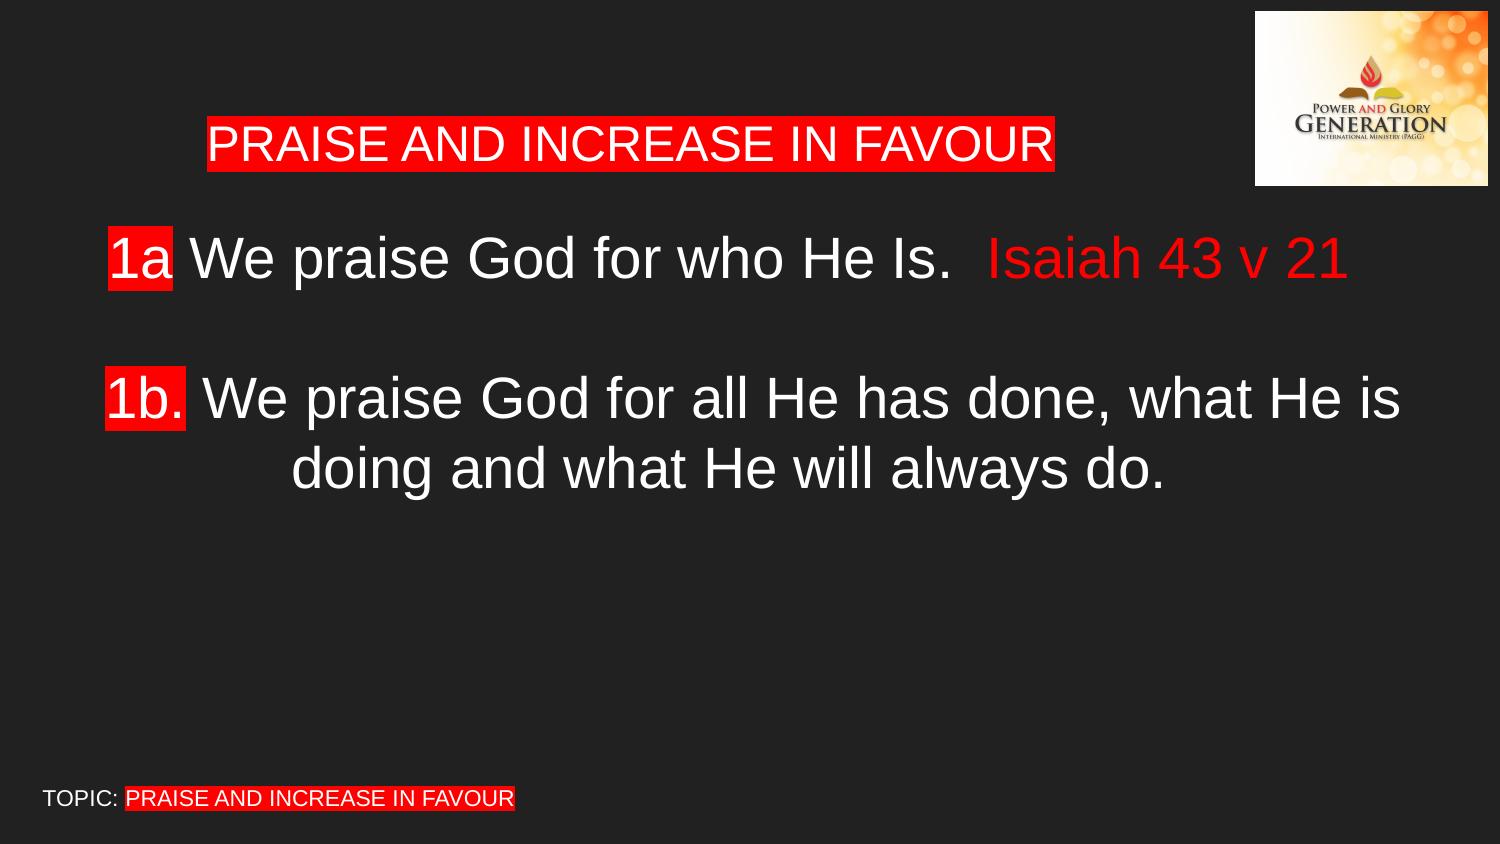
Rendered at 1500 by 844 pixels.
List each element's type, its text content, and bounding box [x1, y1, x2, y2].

text_box TOPIC: PRAISE AND INCREASE IN FAVOUR [27, 768, 1309, 816]
title 1a We praise God for who He Is. Isaiah 43 v 21 1b. We praise God for all He has done, what He is doing and what He will always do. [27, 250, 1432, 726]
text_box PRAISE AND INCREASE IN FAVOUR [49, 82, 1138, 186]
picture [1254, 11, 1488, 187]
